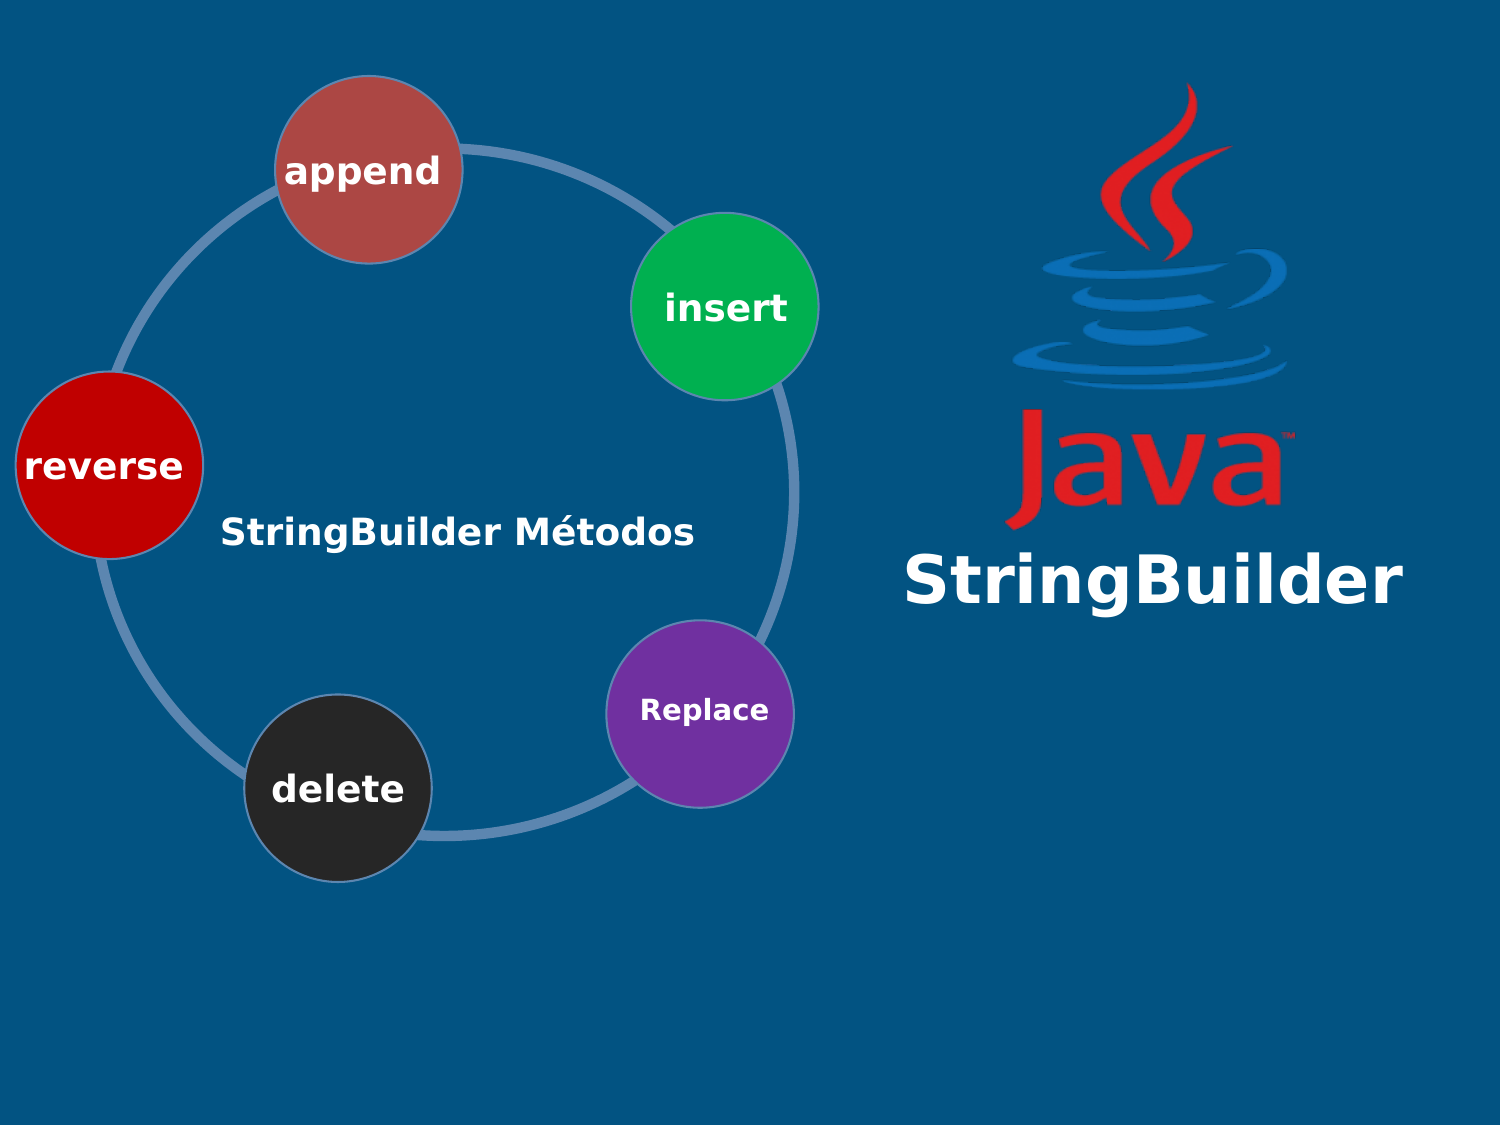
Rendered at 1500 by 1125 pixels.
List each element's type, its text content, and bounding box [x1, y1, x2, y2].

text_box append [268, 139, 457, 200]
picture [831, 43, 1469, 570]
text_box [19, 370, 205, 561]
text_box delete [256, 757, 421, 818]
text_box reverse [8, 435, 199, 495]
text_box [100, 147, 796, 838]
text_box StringBuilder Métodos [156, 506, 757, 554]
text_box Replace [624, 683, 785, 734]
text_box [278, 74, 464, 265]
text_box [630, 211, 820, 402]
text_box insert [649, 276, 803, 337]
text_box StringBuilder [831, 534, 1473, 617]
text_box [243, 693, 433, 884]
text_box [605, 619, 795, 809]
